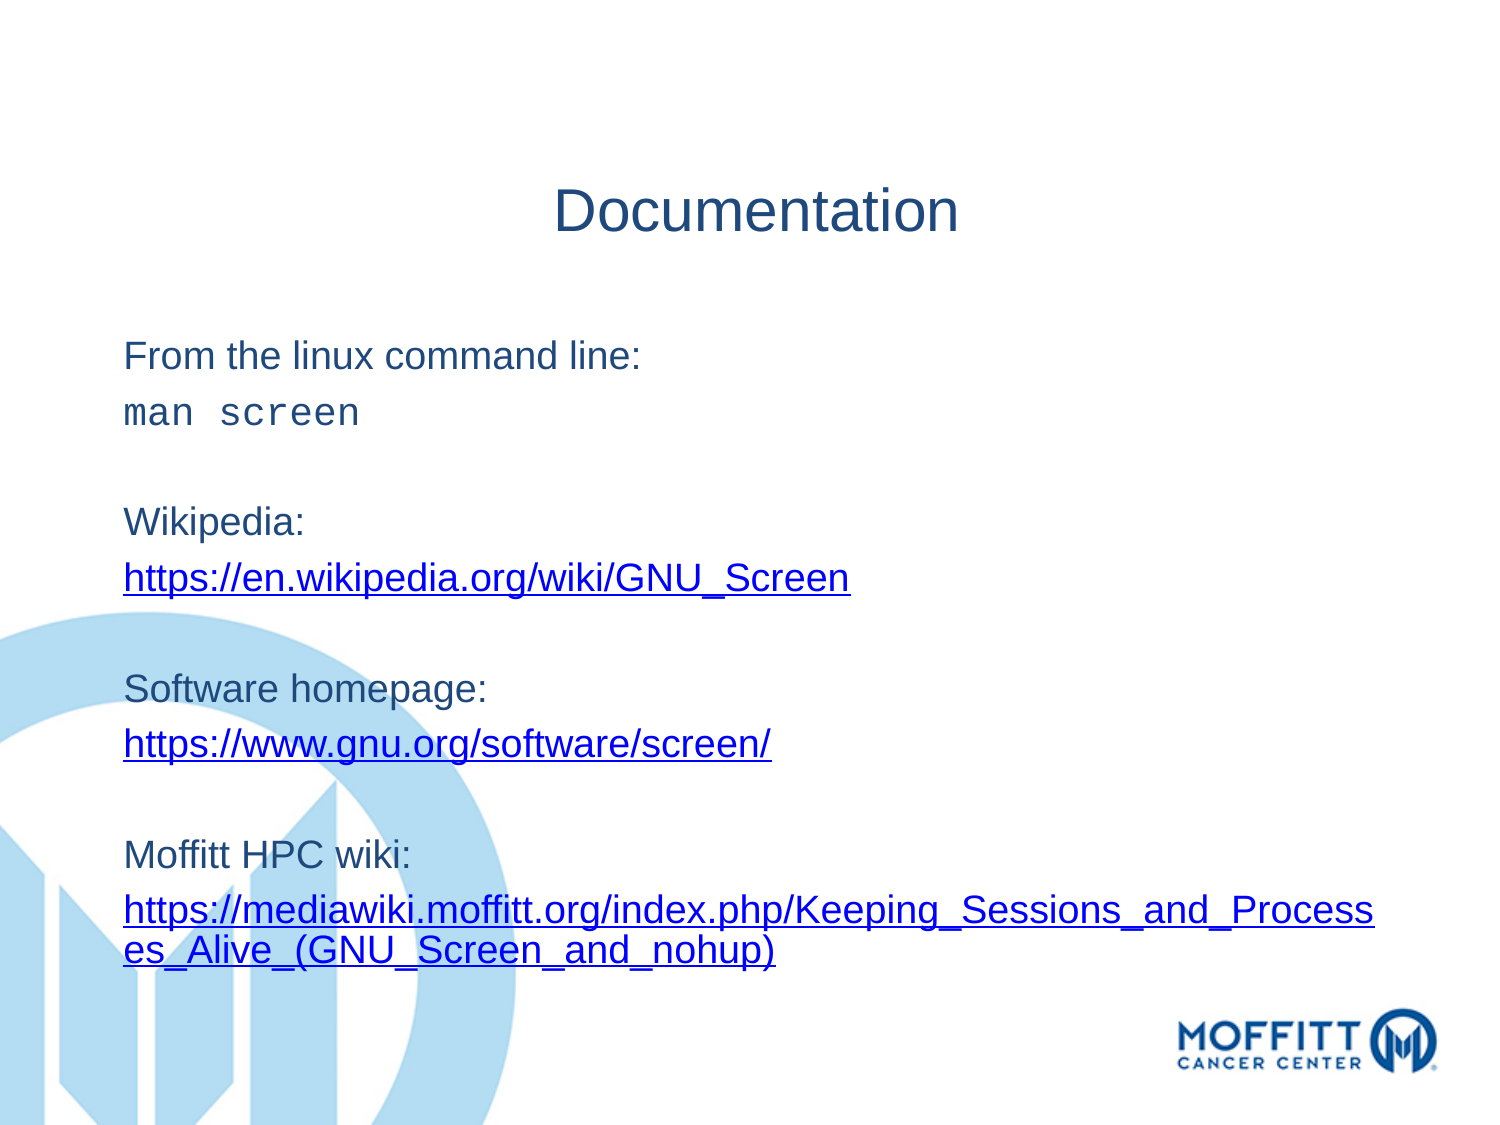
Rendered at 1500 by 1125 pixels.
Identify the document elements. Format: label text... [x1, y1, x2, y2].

list From the linux command line: man screen Wikipedia: https://en.wikipedia.org/wiki/GNU_Screen Software homepage: https://www.gnu.org/software/screen/ Moffitt HPC wiki: https://mediawiki.moffitt.org/index.php/Keeping_Sessions_and_Processes_Alive_(GNU_Screen_and_nohup) [108, 322, 1406, 843]
list Documentation [108, 163, 1406, 287]
picture [0, 0, 1500, 1125]
